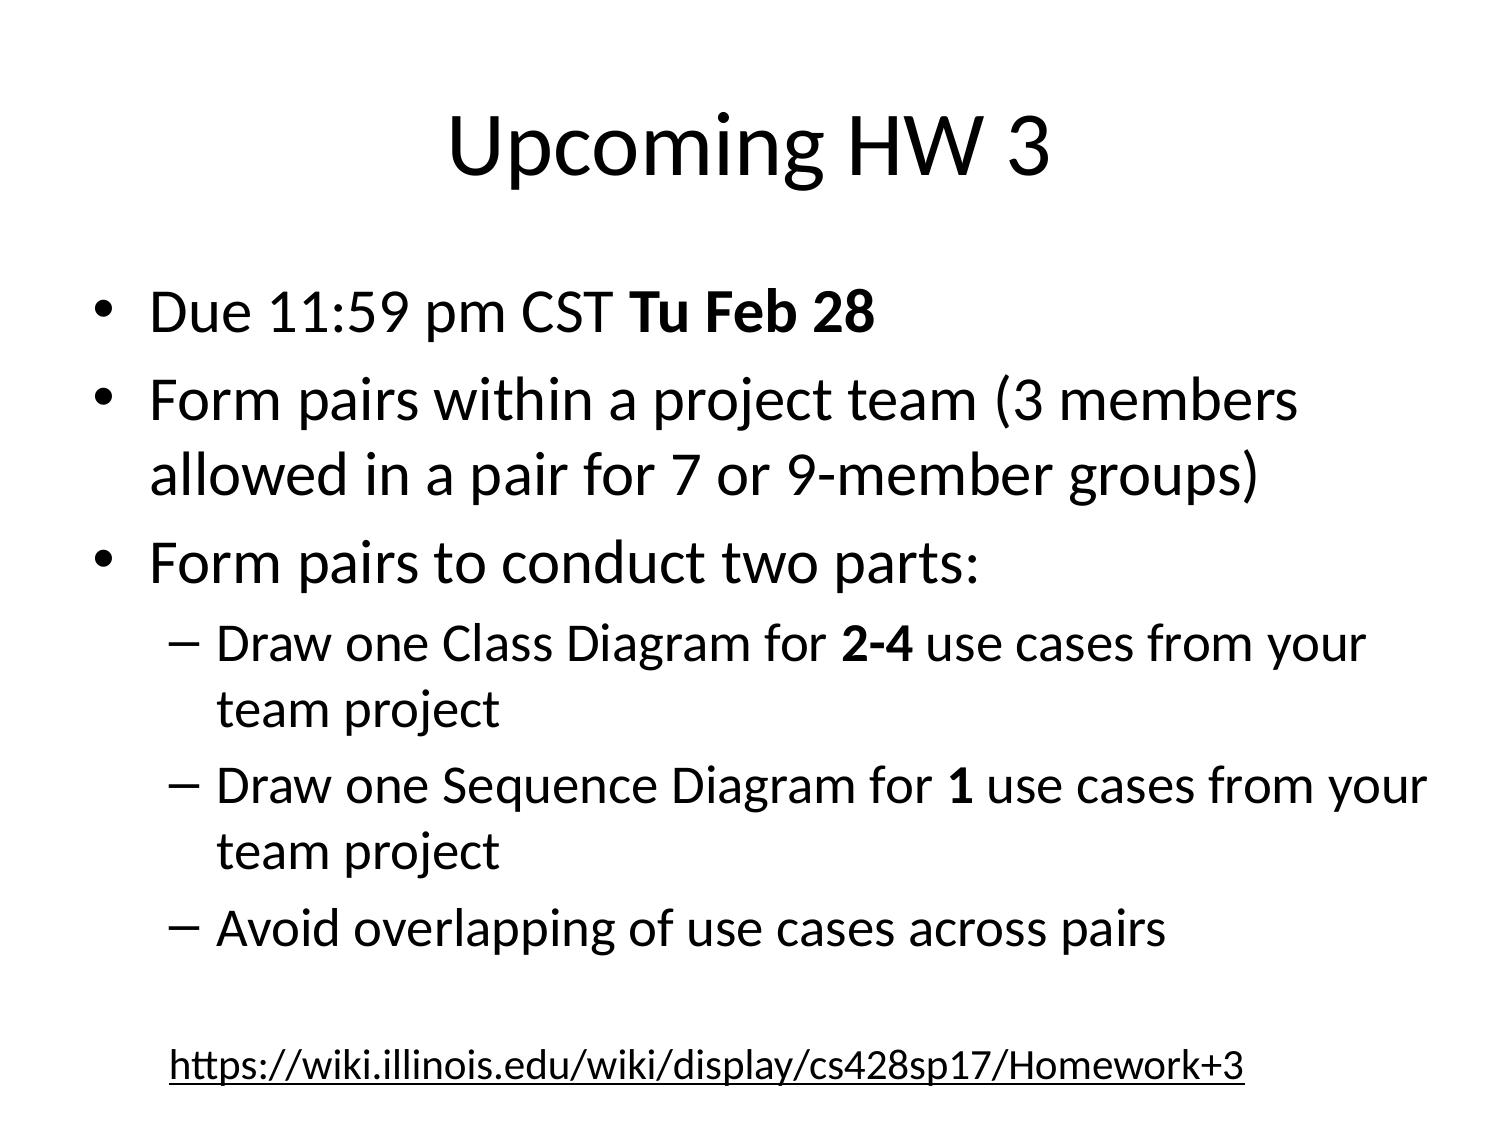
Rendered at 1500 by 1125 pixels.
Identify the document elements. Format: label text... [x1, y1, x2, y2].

title Upcoming HW 3 [75, 45, 1425, 233]
list Due 11:59 pm CST Tu Feb 28 Form pairs within a project team (3 members allowed in a pair for 7 or 9-member groups) Form pairs to conduct two parts: Draw one Class Diagram for 2-4 use cases from your team project Draw one Sequence Diagram for 1 use cases from your team project Avoid overlapping of use cases across pairs https://wiki.illinois.edu/wiki/display/cs428sp17/Homework+3 [77, 262, 1463, 1100]
